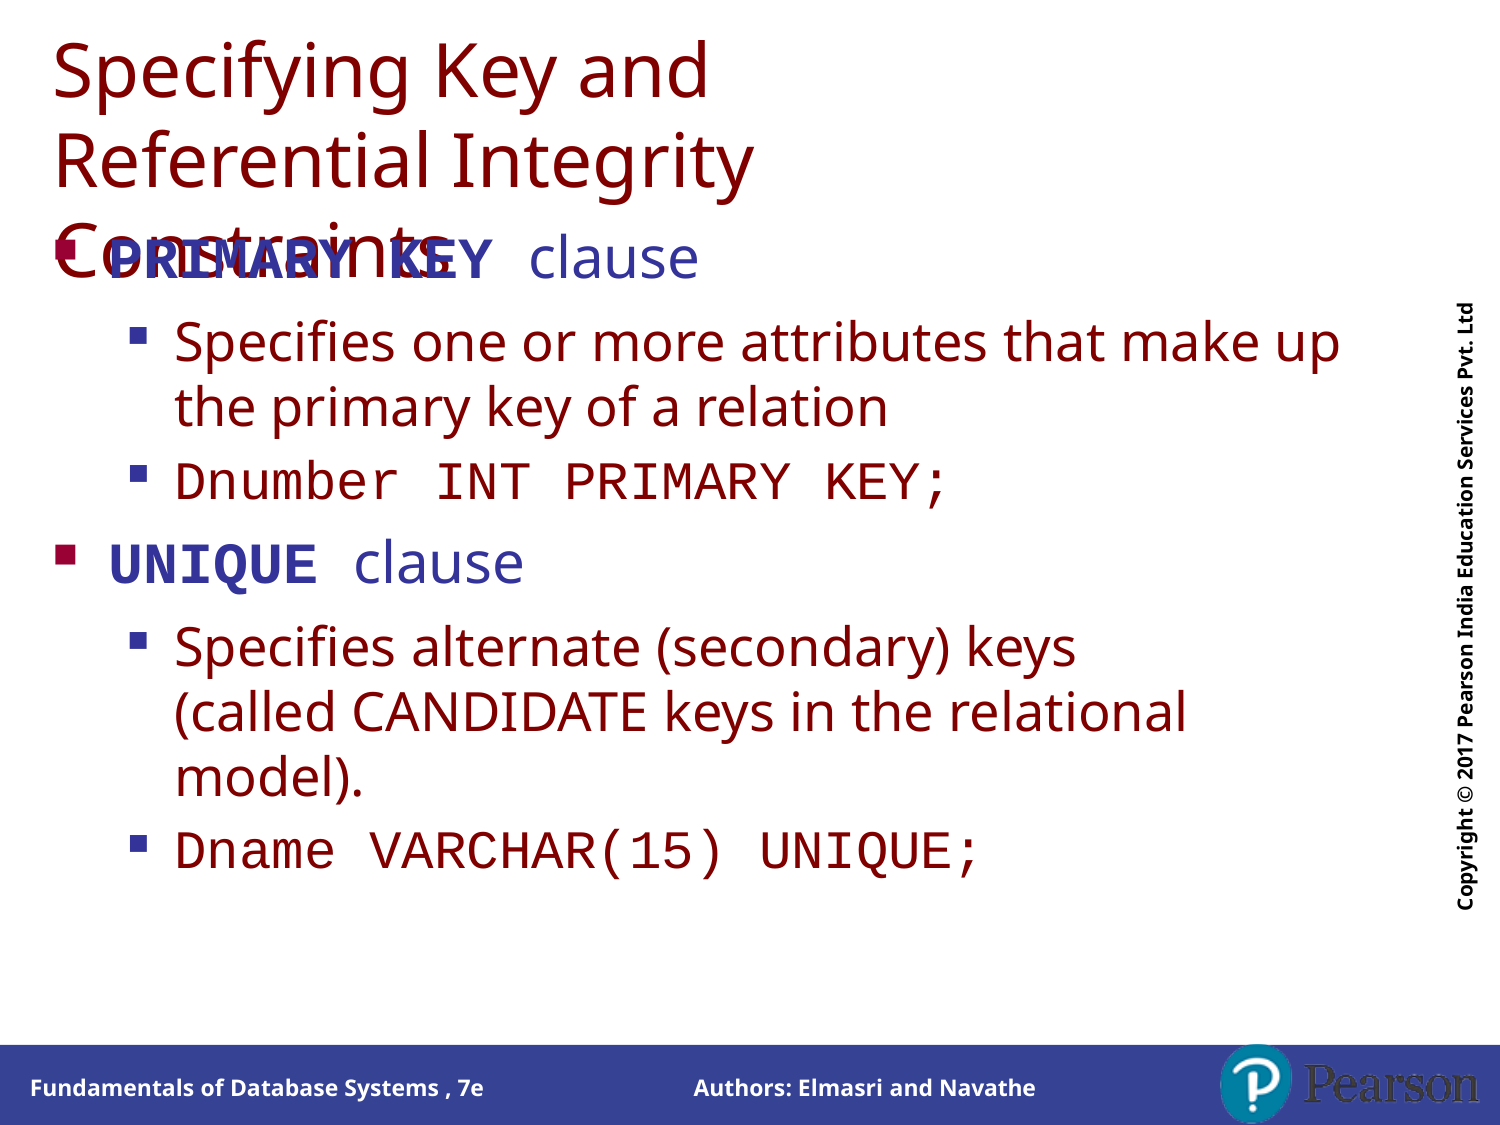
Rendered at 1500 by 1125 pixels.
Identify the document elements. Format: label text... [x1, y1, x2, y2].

picture [1233, 1057, 1280, 1102]
picture [1249, 1105, 1257, 1112]
text_box Copyright © 2017 Pearson India Education Services Pvt. Ltd [1451, 206, 1482, 914]
text_box PRIMARY KEY clause Specifies one or more attributes that make up the primary key of a relation Dnumber INT PRIMARY KEY; UNIQUE clause Specifies alternate (secondary) keys (called CANDIDATE keys in the relational model). Dname VARCHAR(15) UNIQUE; [50, 199, 1362, 880]
footer Authors: Elmasri and Navathe [691, 1070, 1081, 1125]
picture [1220, 1044, 1480, 1124]
title Specifying Key and Referential Integrity Constraints [50, 20, 1080, 199]
slide_number Fundamentals of Database Systems , 7e [27, 1071, 547, 1125]
